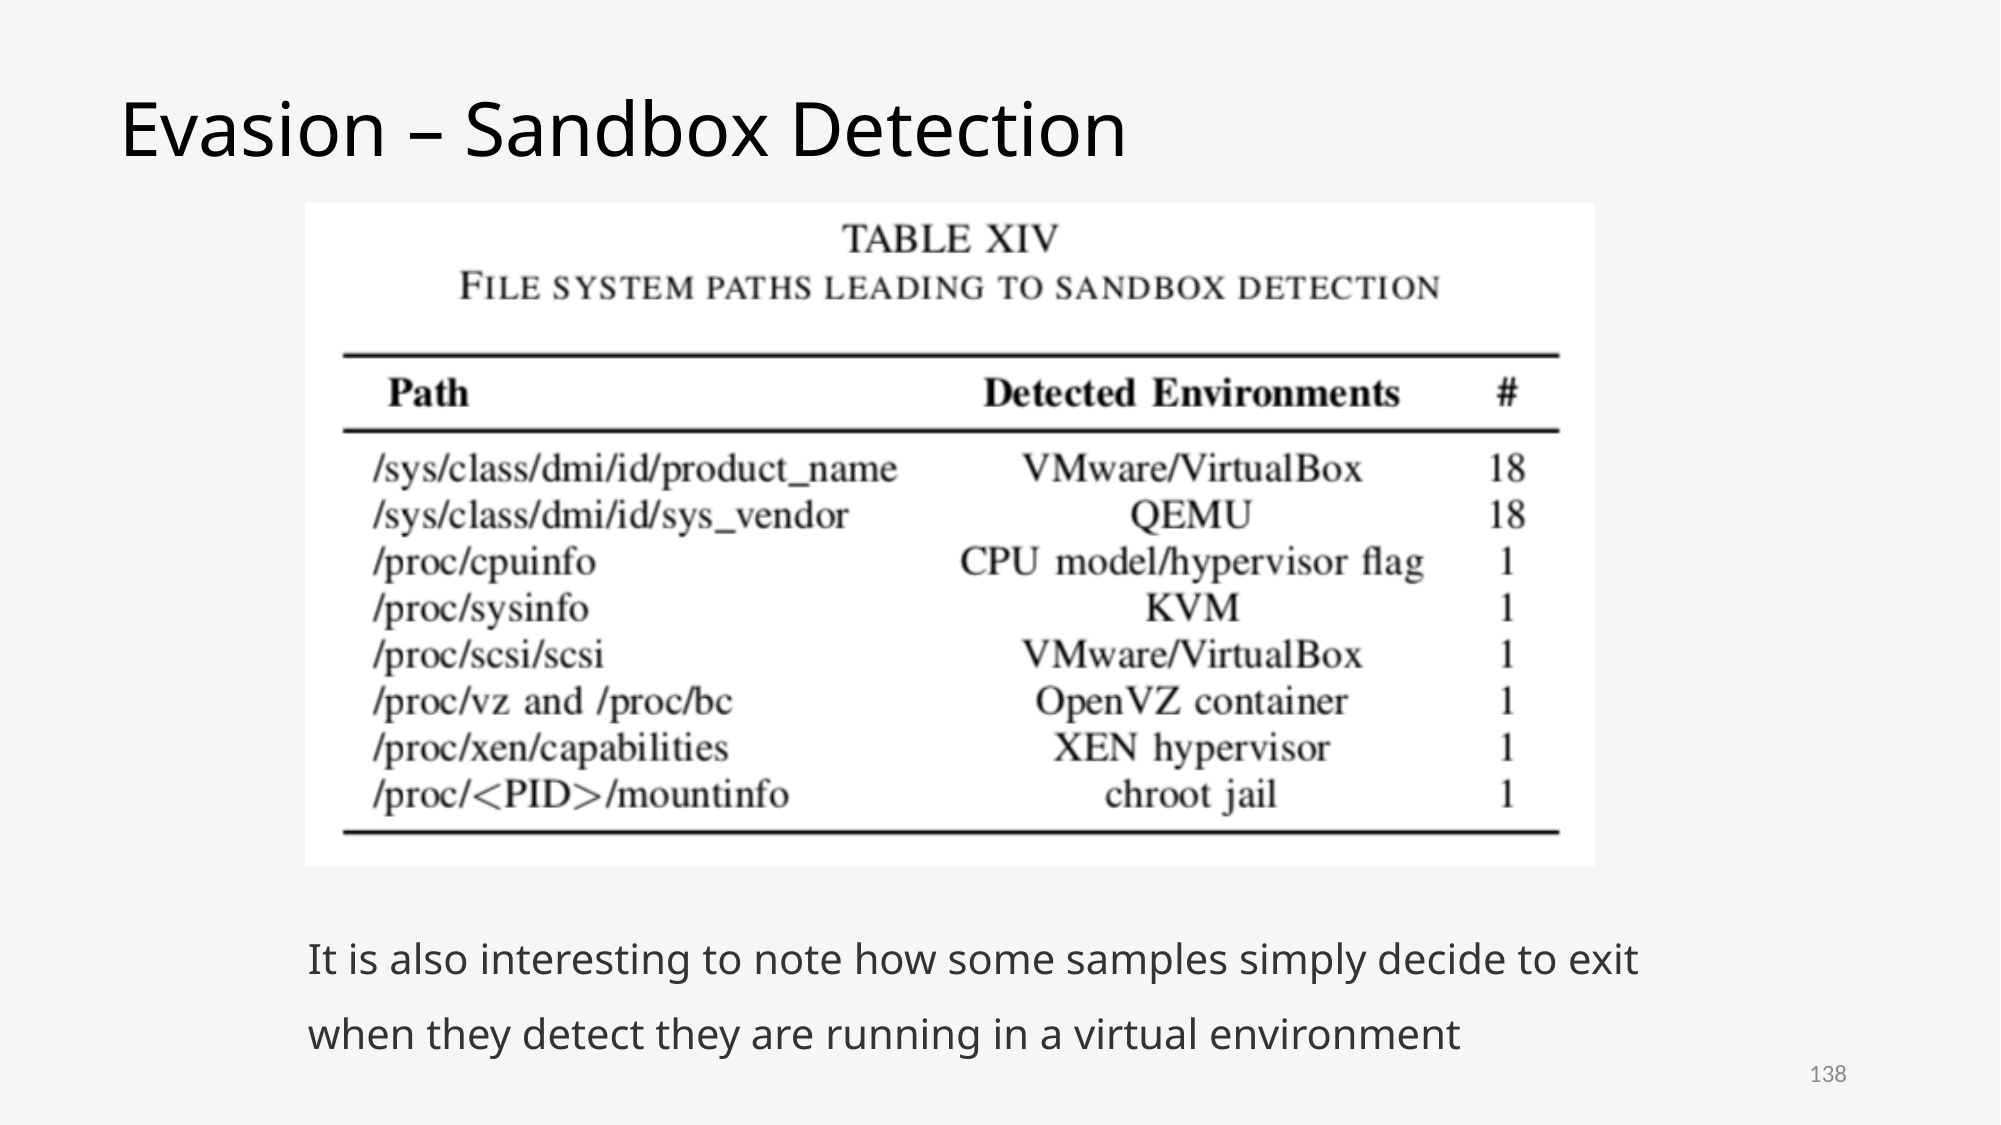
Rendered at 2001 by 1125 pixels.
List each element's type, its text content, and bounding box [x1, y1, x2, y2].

slide_number 138 [1412, 1042, 1863, 1103]
picture [305, 203, 1595, 867]
text_box It is also interesting to note how some samples simply decide to exit when they detect they are running in a virtual environment [293, 900, 1765, 1066]
title Evasion – Sandbox Detection [104, 23, 1830, 241]
